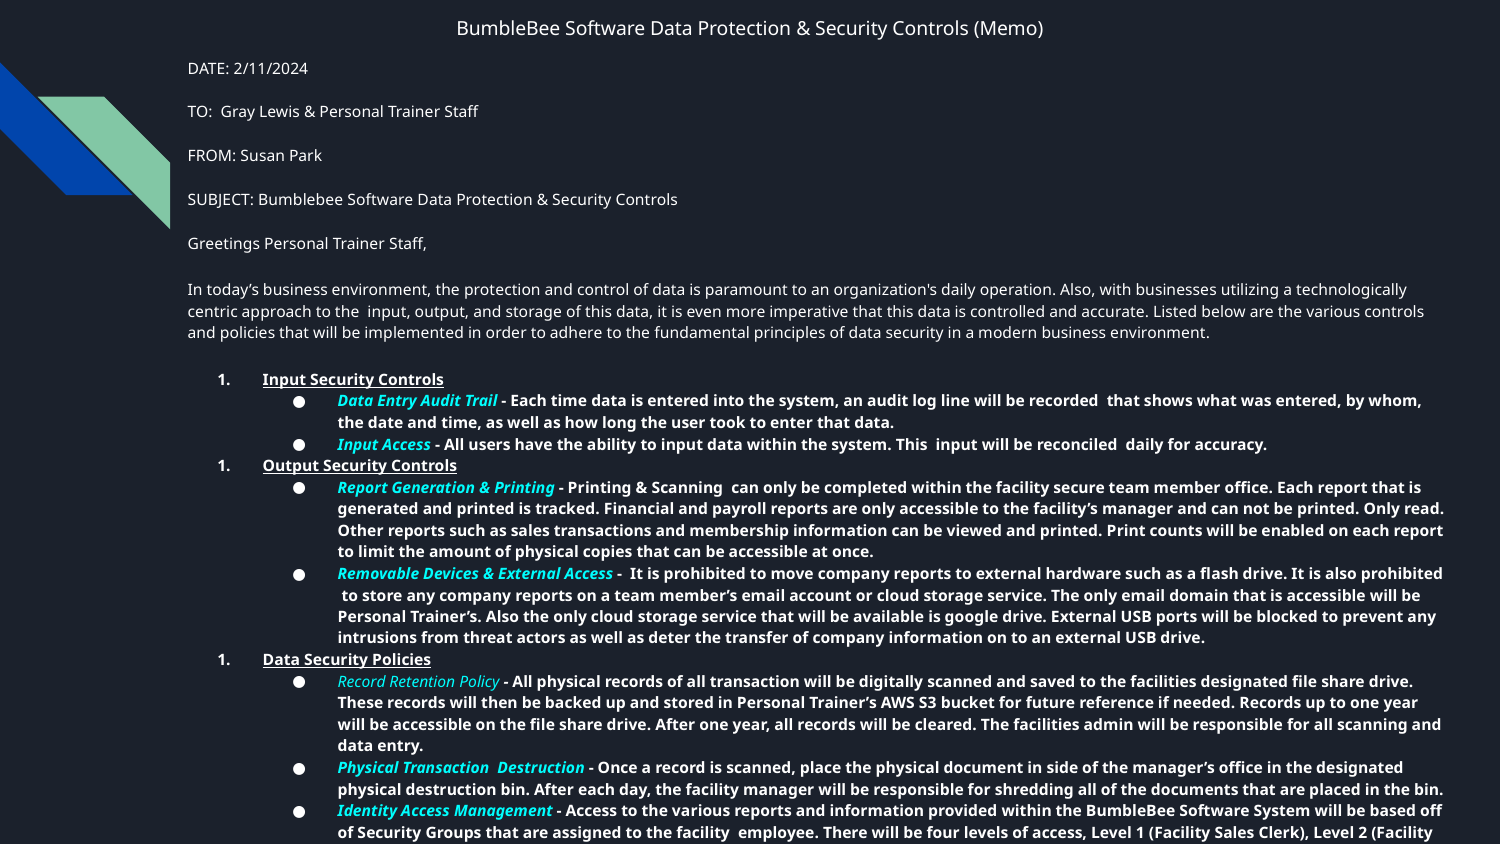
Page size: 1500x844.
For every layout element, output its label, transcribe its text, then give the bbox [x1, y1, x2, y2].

title BumbleBee Software Data Protection & Security Controls (Memo) [172, 0, 1328, 43]
list DATE: 2/11/2024 TO: Gray Lewis & Personal Trainer Staff FROM: Susan Park SUBJECT: Bumblebee Software Data Protection & Security Controls Greetings Personal Trainer Staff, In today’s business environment, the protection and control of data is paramount to an organization's daily operation. Also, with businesses utilizing a technologically centric approach to the input, output, and storage of this data, it is even more imperative that this data is controlled and accurate. Listed below are the various controls and policies that will be implemented in order to adhere to the fundamental principles of data security in a modern business environment. Input Security Controls Data Entry Audit Trail - Each time data is entered into the system, an audit log line will be recorded that shows what was entered, by whom, the date and time, as well as how long the user took to enter that data. Input Access - All users have the ability to input data within the system. This input will be reconciled daily for accuracy. Output Security Controls Report Generation & Printing - Printing & Scanning can only be completed within the facility secure team member office. Each report that is generated and printed is tracked. Financial and payroll reports are only accessible to the facility’s manager and can not be printed. Only read. Other reports such as sales transactions and membership information can be viewed and printed. Print counts will be enabled on each report to limit the amount of physical copies that can be accessible at once. Removable Devices & External Access - It is prohibited to move company reports to external hardware such as a flash drive. It is also prohibited to store any company reports on a team member’s email account or cloud storage service. The only email domain that is accessible will be Personal Trainer’s. Also the only cloud storage service that will be available is google drive. External USB ports will be blocked to prevent any intrusions from threat actors as well as deter the transfer of company information on to an external USB drive. Data Security Policies Record Retention Policy - All physical records of all transaction will be digitally scanned and saved to the facilities designated file share drive. These records will then be backed up and stored in Personal Trainer’s AWS S3 bucket for future reference if needed. Records up to one year will be accessible on the file share drive. After one year, all records will be cleared. The facilities admin will be responsible for all scanning and data entry. Physical Transaction Destruction - Once a record is scanned, place the physical document in side of the manager’s office in the designated physical destruction bin. After each day, the facility manager will be responsible for shredding all of the documents that are placed in the bin. Identity Access Management - Access to the various reports and information provided within the BumbleBee Software System will be based off of Security Groups that are assigned to the facility employee. There will be four levels of access, Level 1 (Facility Sales Clerk), Level 2 (Facility Admin), Level 3 (Facility Trainer), Level 4 (Facility Manager). These levels of access correspond to the job roles that each team member may have. [172, 43, 1461, 838]
